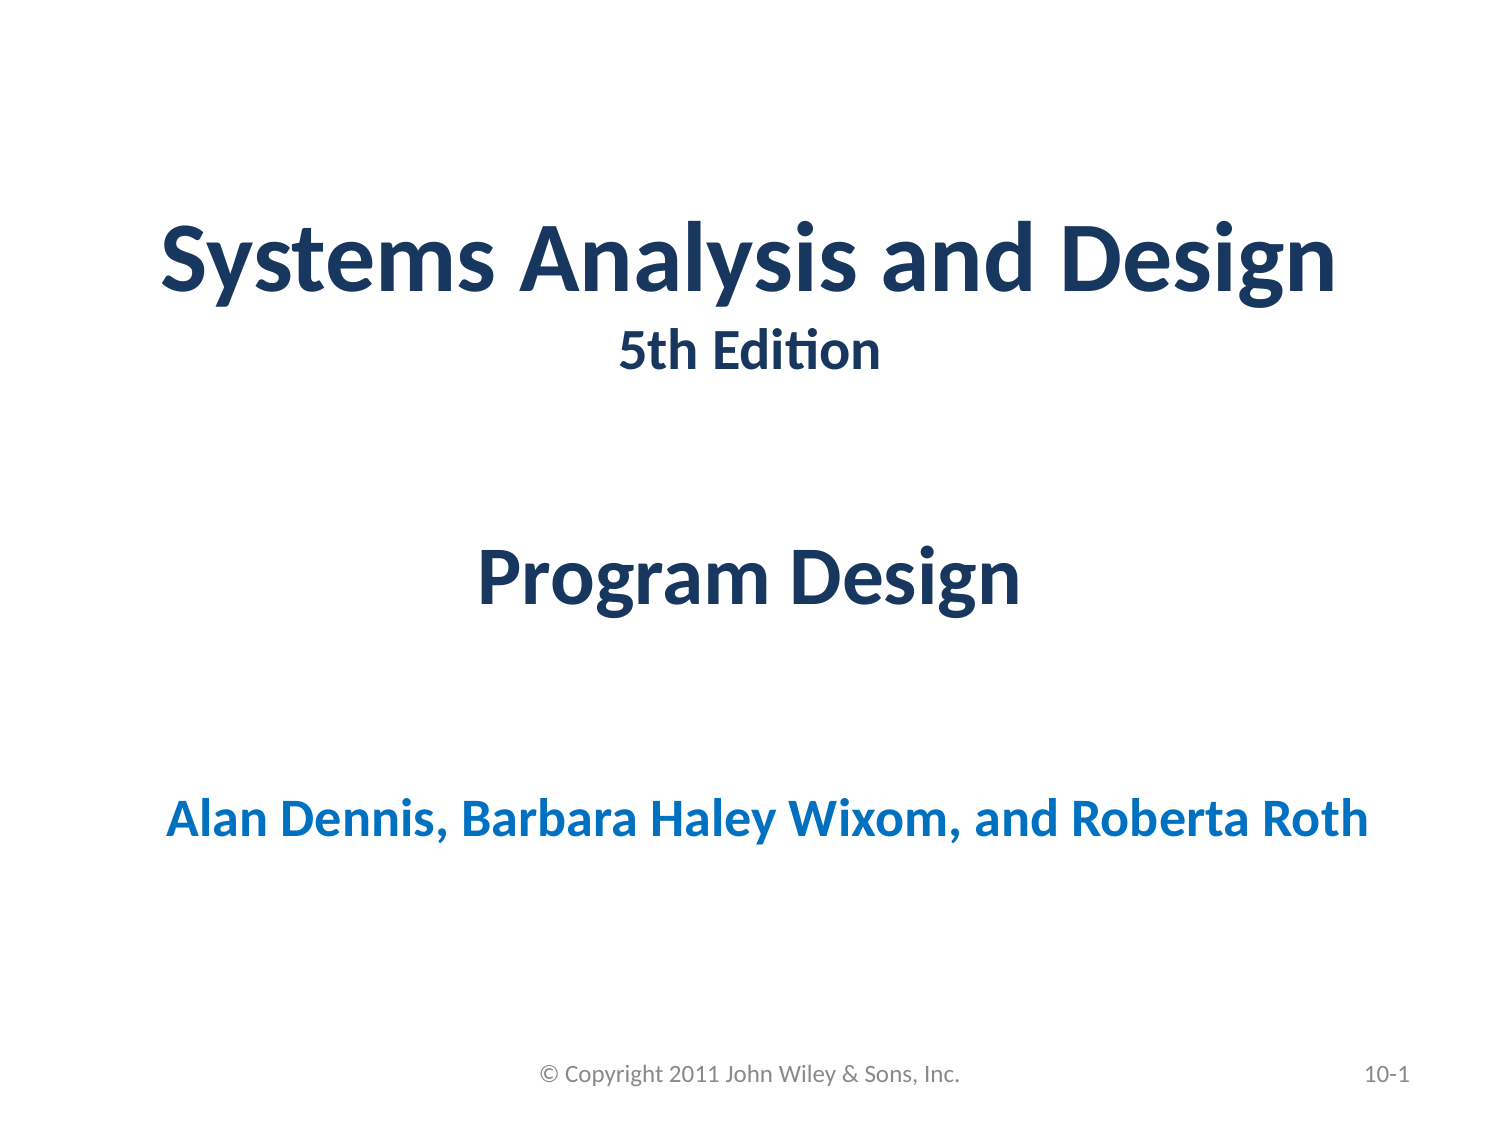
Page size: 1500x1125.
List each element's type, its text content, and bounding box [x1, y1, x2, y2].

text_box 10-0 [1074, 1042, 1425, 1103]
text_box © Copyright 2011 John Wiley & Sons, Inc. [512, 1042, 988, 1103]
title Systems Analysis and Design 5th Edition Program Design [112, 174, 1388, 638]
subtitle Alan Dennis, Barbara Haley Wixom, and Roberta Roth [87, 787, 1450, 925]
